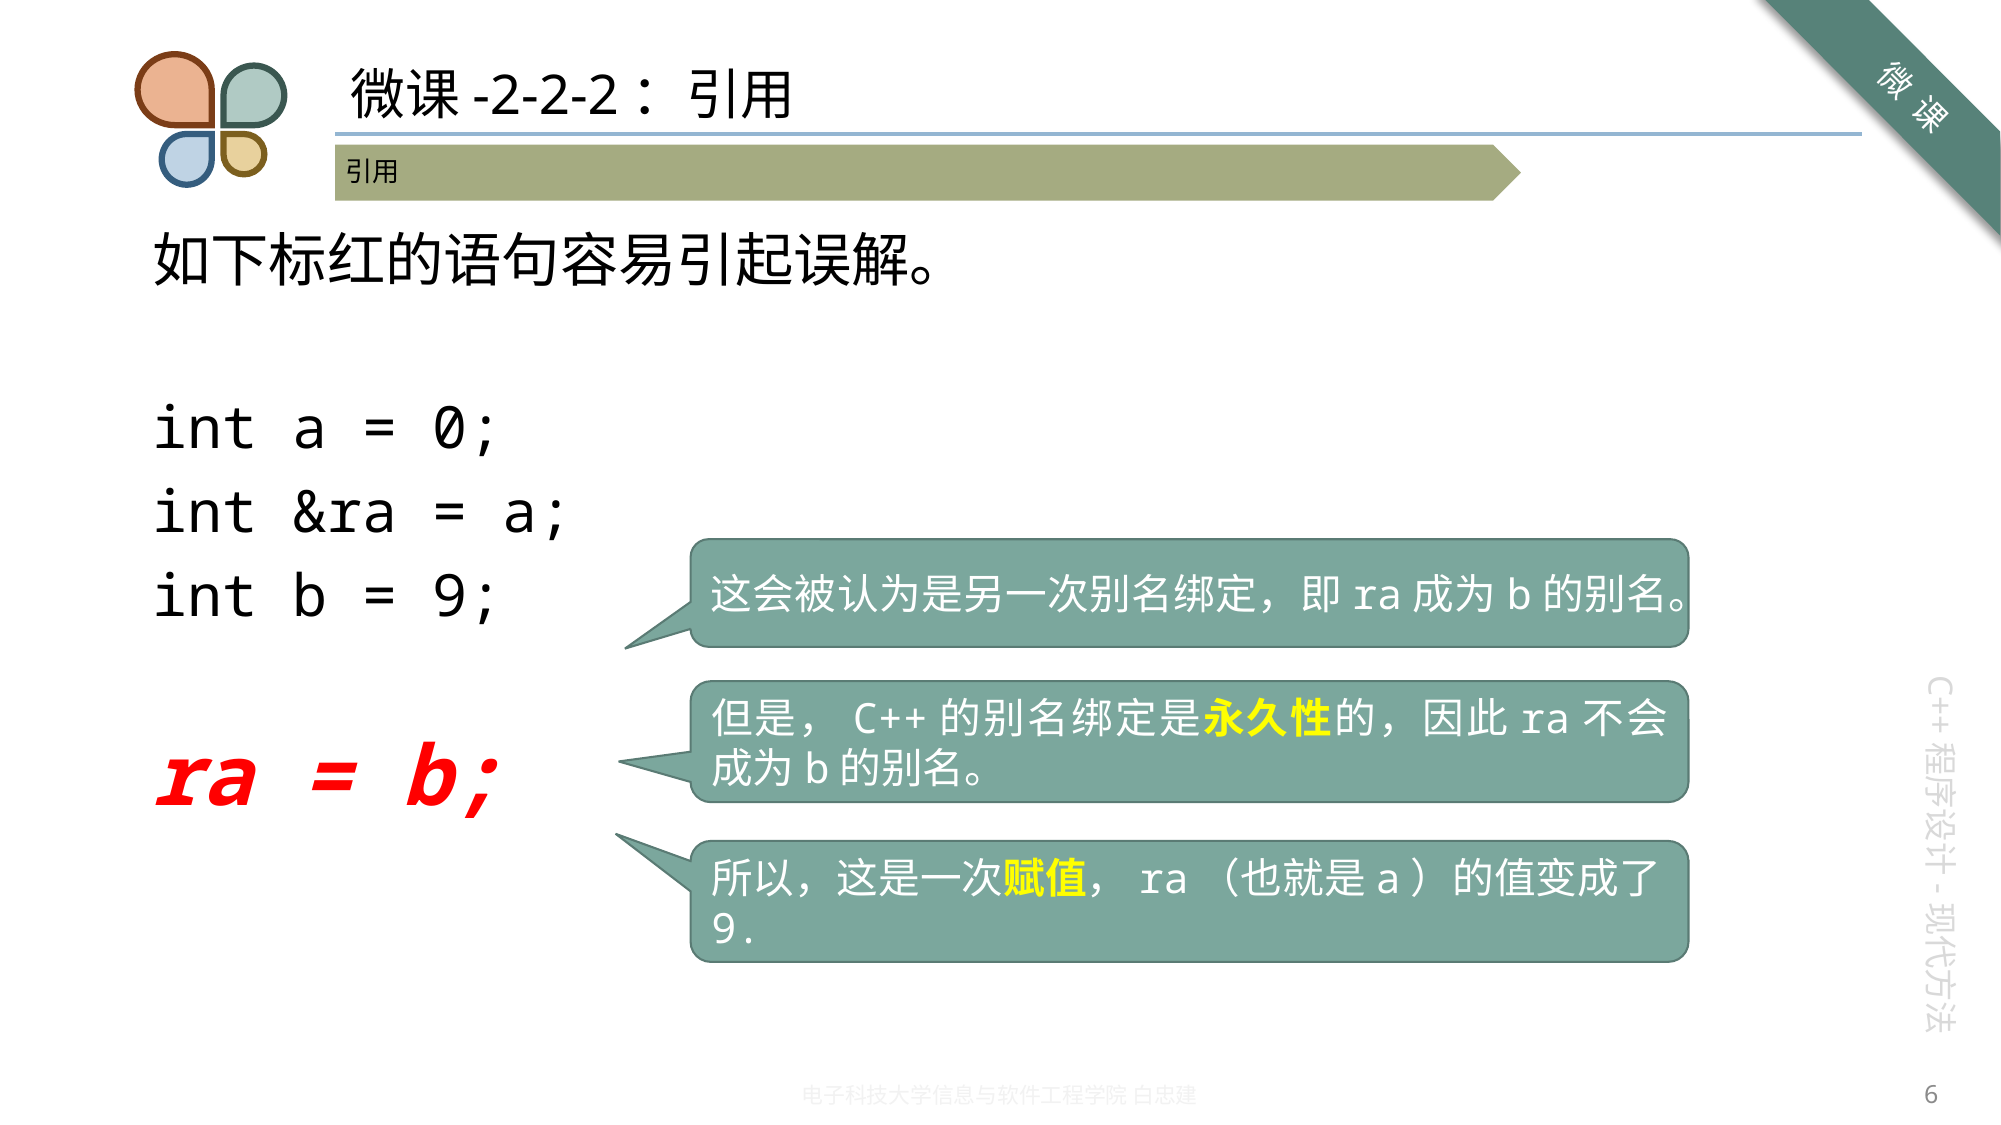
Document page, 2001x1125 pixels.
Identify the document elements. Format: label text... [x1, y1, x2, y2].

title 微课-2-2-2：引用 [335, 59, 1863, 134]
text_box 所以，这是一次赋值，ra（也就是a）的值变成了9. [614, 832, 1690, 963]
text_box 但是，C++的别名绑定是永久性的，因此ra不会成为b的别名。 [618, 680, 1690, 804]
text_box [333, 143, 1524, 202]
text_box 这会被认为是另一次别名绑定，即ra成为b的别名。 [624, 538, 1690, 650]
list 如下标红的语句容易引起误解。 int a = 0; int &ra = a; int b = 9; ra = b; [137, 223, 1863, 1066]
slide_number 6 [1862, 1065, 2000, 1125]
